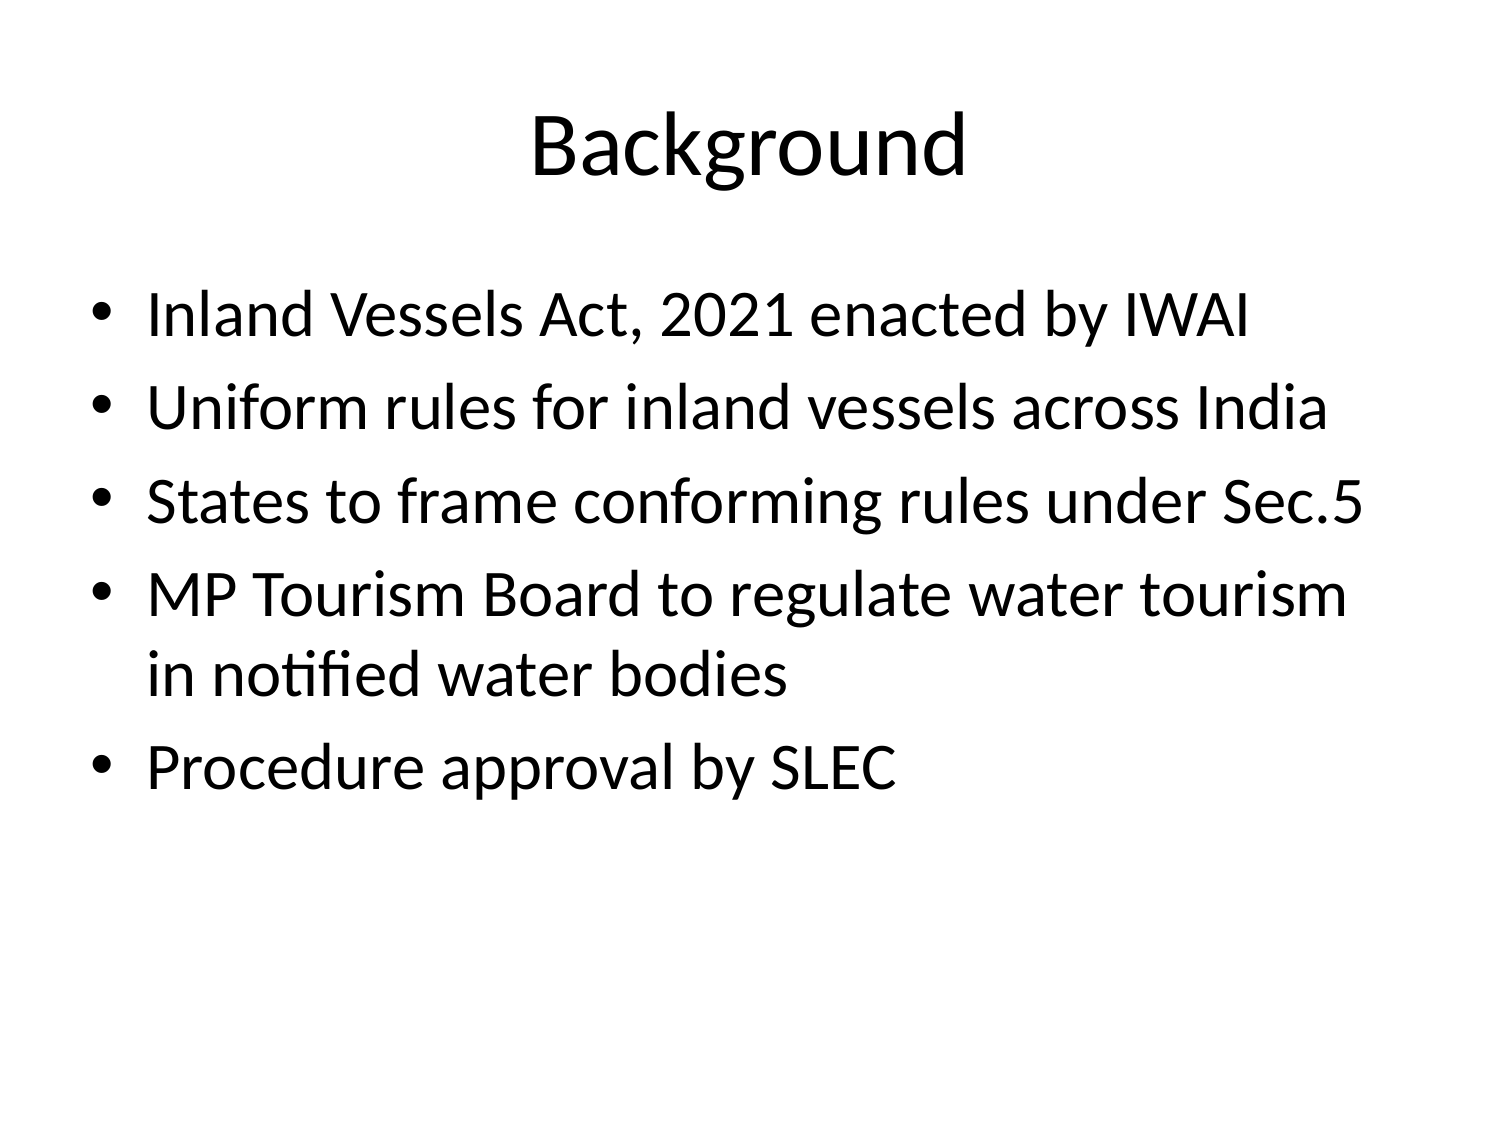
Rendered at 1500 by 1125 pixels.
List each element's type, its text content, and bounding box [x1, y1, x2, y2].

list Inland Vessels Act, 2021 enacted by IWAI Uniform rules for inland vessels across India States to frame conforming rules under Sec.5 MP Tourism Board to regulate water tourism in notified water bodies Procedure approval by SLEC [75, 262, 1425, 1005]
title Background [75, 45, 1425, 233]
